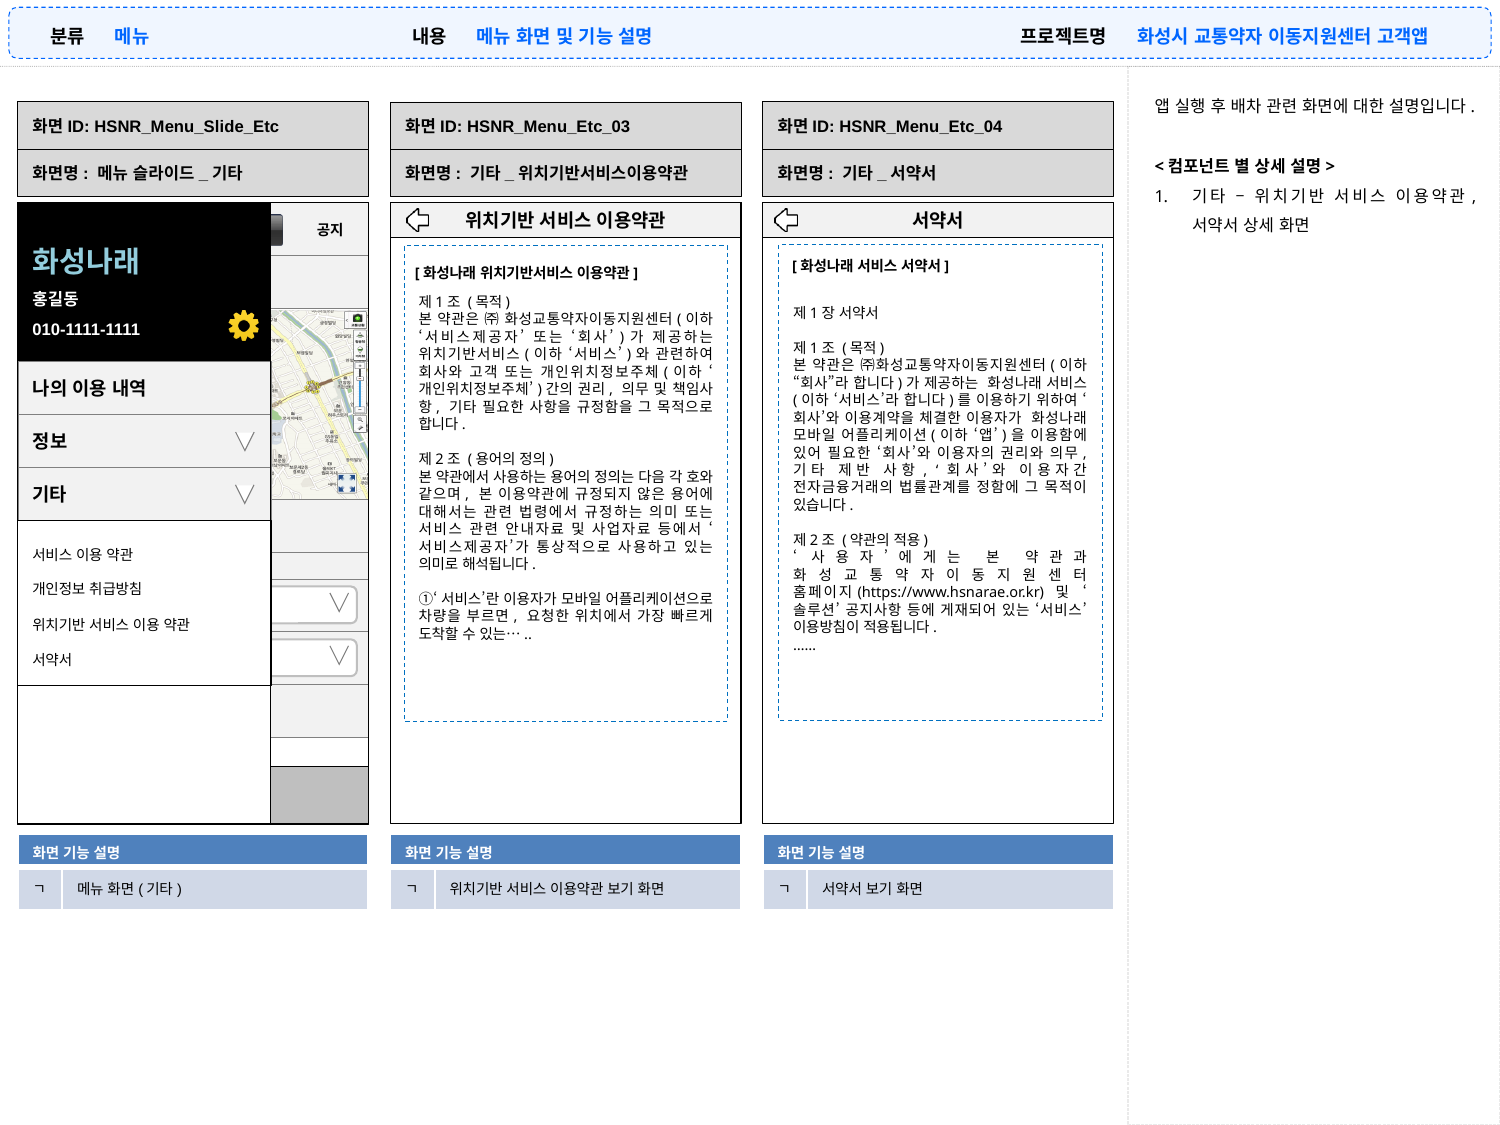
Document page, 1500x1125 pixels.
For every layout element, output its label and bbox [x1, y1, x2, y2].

text_box [16, 200, 370, 826]
picture [272, 310, 369, 500]
text_box [762, 201, 1114, 825]
table_cell [436, 870, 740, 909]
text_box [0, 64, 1500, 1125]
table_header [764, 835, 1113, 864]
text_box [17, 101, 369, 197]
text_box [390, 201, 742, 825]
table_header [364, 14, 1494, 52]
picture [272, 213, 283, 246]
table_header [391, 835, 740, 864]
table_cell [19, 870, 61, 909]
text_box [390, 101, 742, 197]
table_cell [764, 870, 806, 909]
table_cell [808, 870, 1113, 909]
text_box [762, 101, 1114, 197]
table_header [19, 835, 367, 864]
table_cell [391, 870, 434, 909]
table_header [17, 14, 348, 52]
text_box [6, 5, 1493, 61]
table_cell [63, 870, 367, 909]
